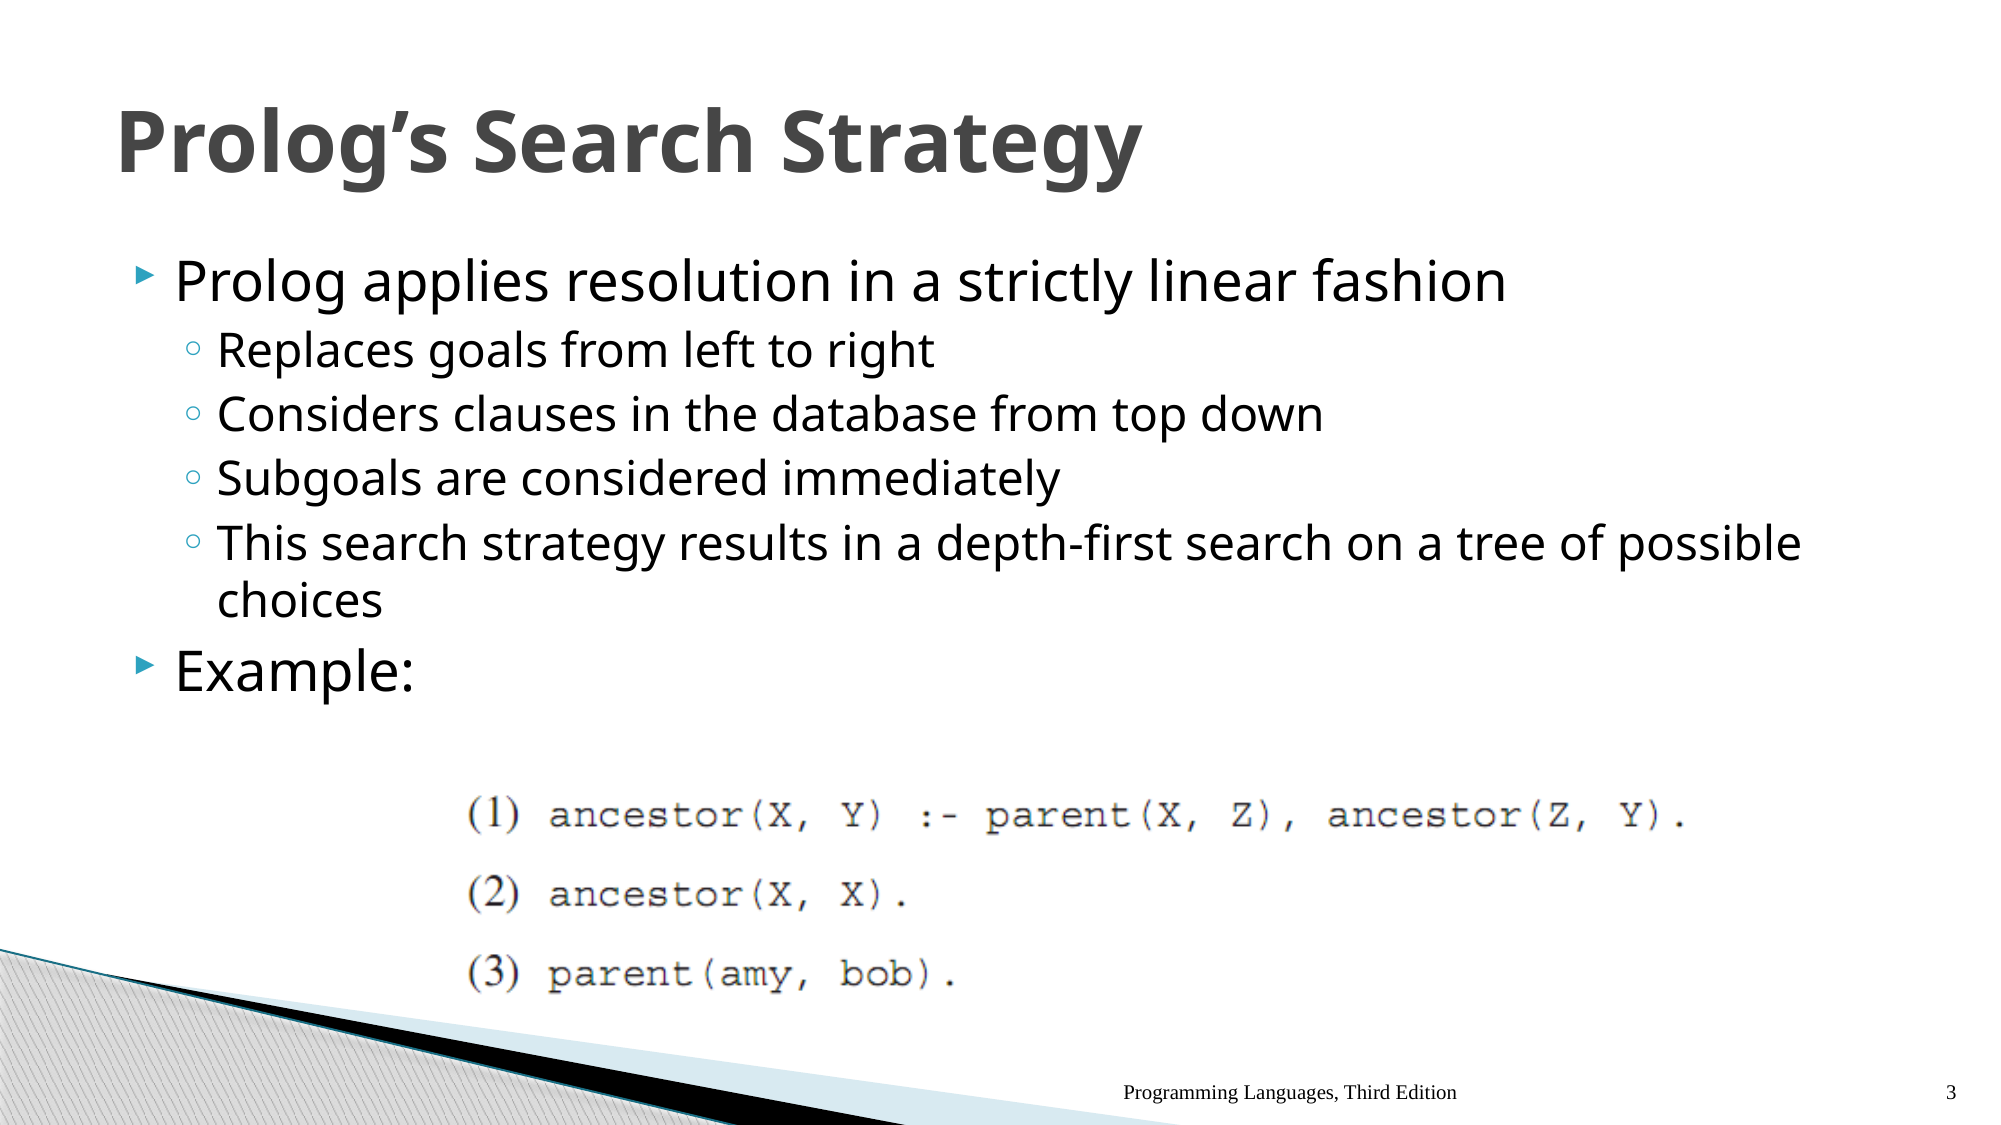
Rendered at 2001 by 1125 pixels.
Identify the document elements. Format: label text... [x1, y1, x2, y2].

footer Programming Languages, Third Edition [957, 1051, 1473, 1112]
picture [464, 787, 1701, 1001]
slide_number 3 [1891, 1051, 1972, 1112]
title Prolog’s Search Strategy [99, 45, 1900, 233]
list Prolog applies resolution in a strictly linear fashion Replaces goals from left to right Considers clauses in the database from top down Subgoals are considered immediately This search strategy results in a depth-first search on a tree of possible choices Example: [99, 237, 1900, 981]
